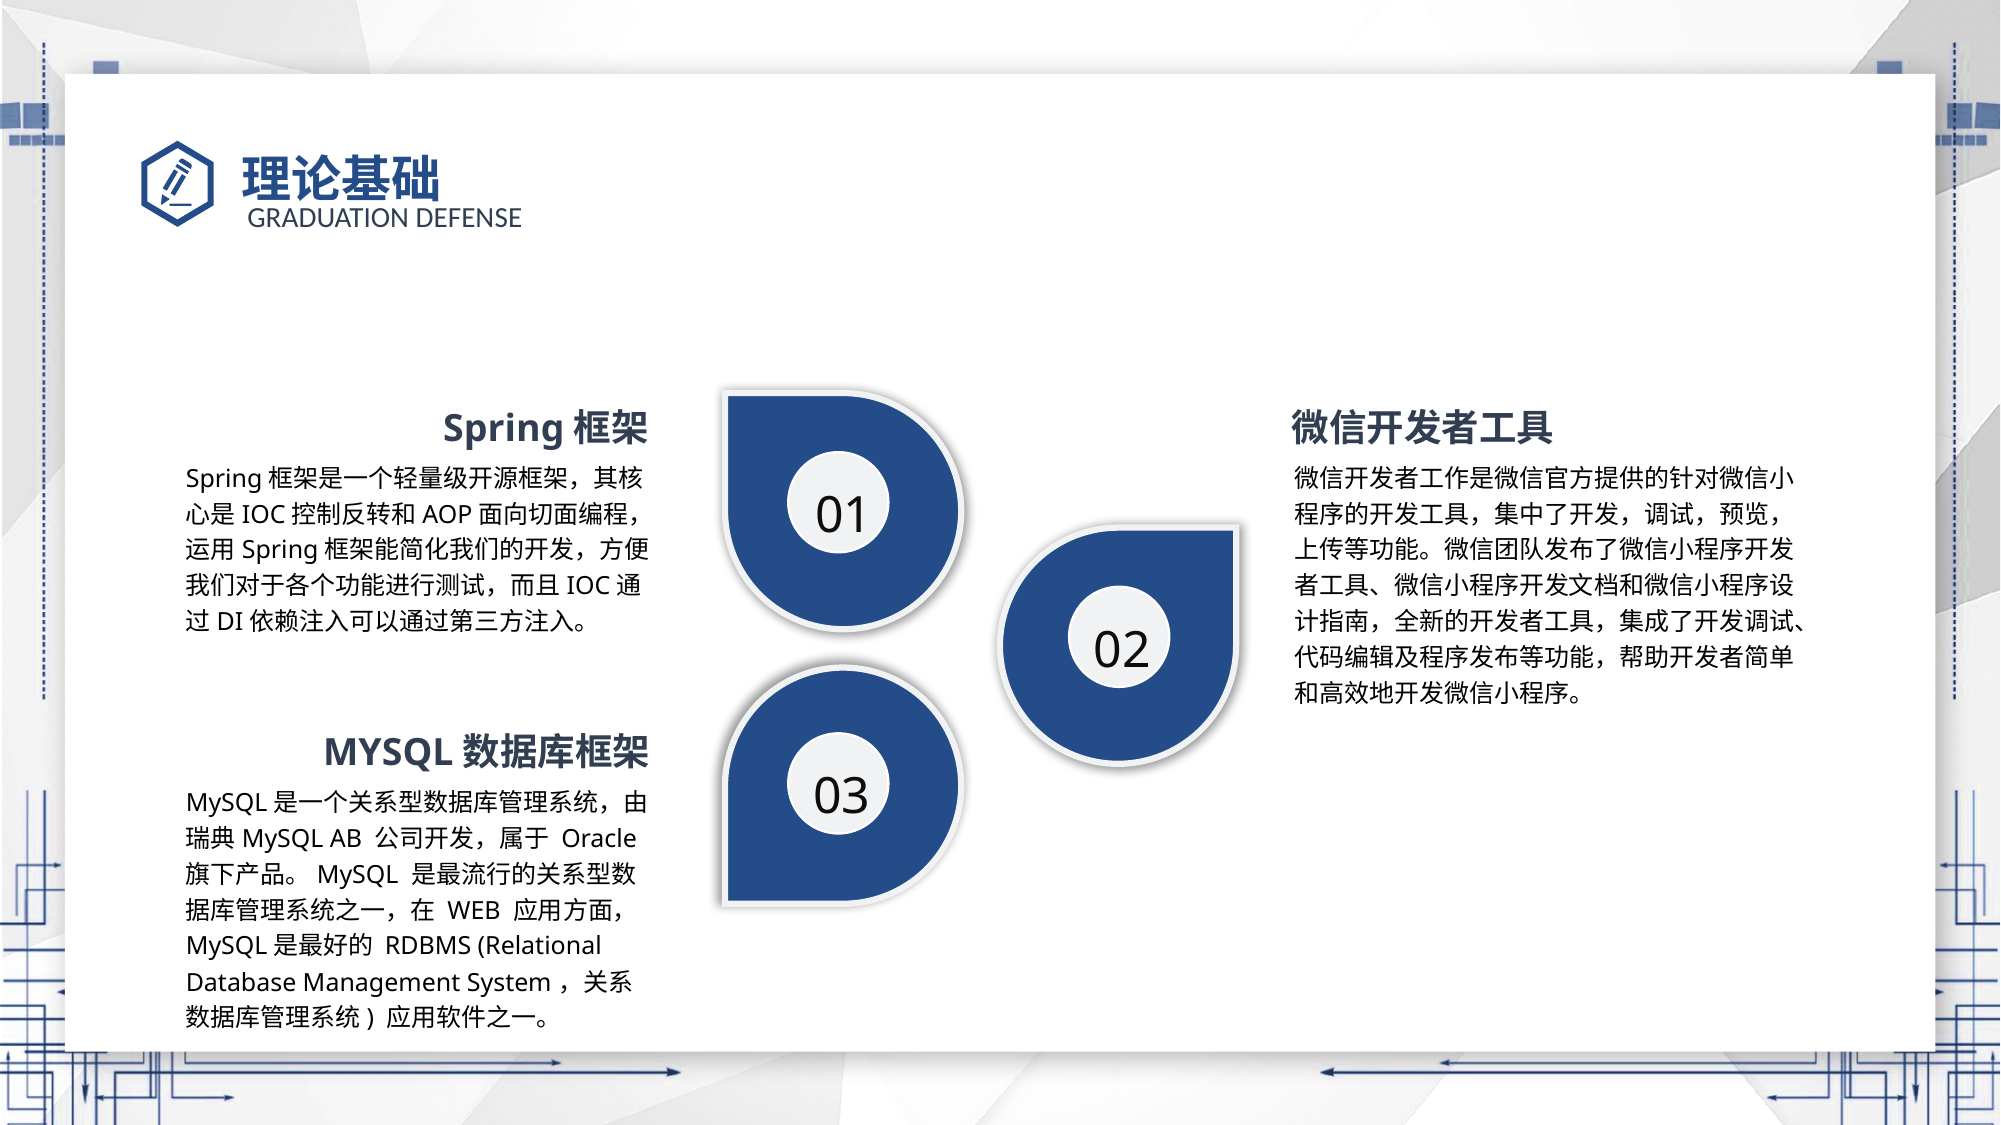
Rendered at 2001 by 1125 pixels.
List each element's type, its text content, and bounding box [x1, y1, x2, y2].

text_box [999, 527, 1237, 764]
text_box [725, 667, 962, 904]
picture [0, 0, 2001, 1125]
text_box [1276, 387, 1826, 716]
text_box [725, 392, 962, 630]
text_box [170, 387, 667, 646]
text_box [170, 711, 667, 1040]
title 理论基础 [226, 128, 940, 204]
